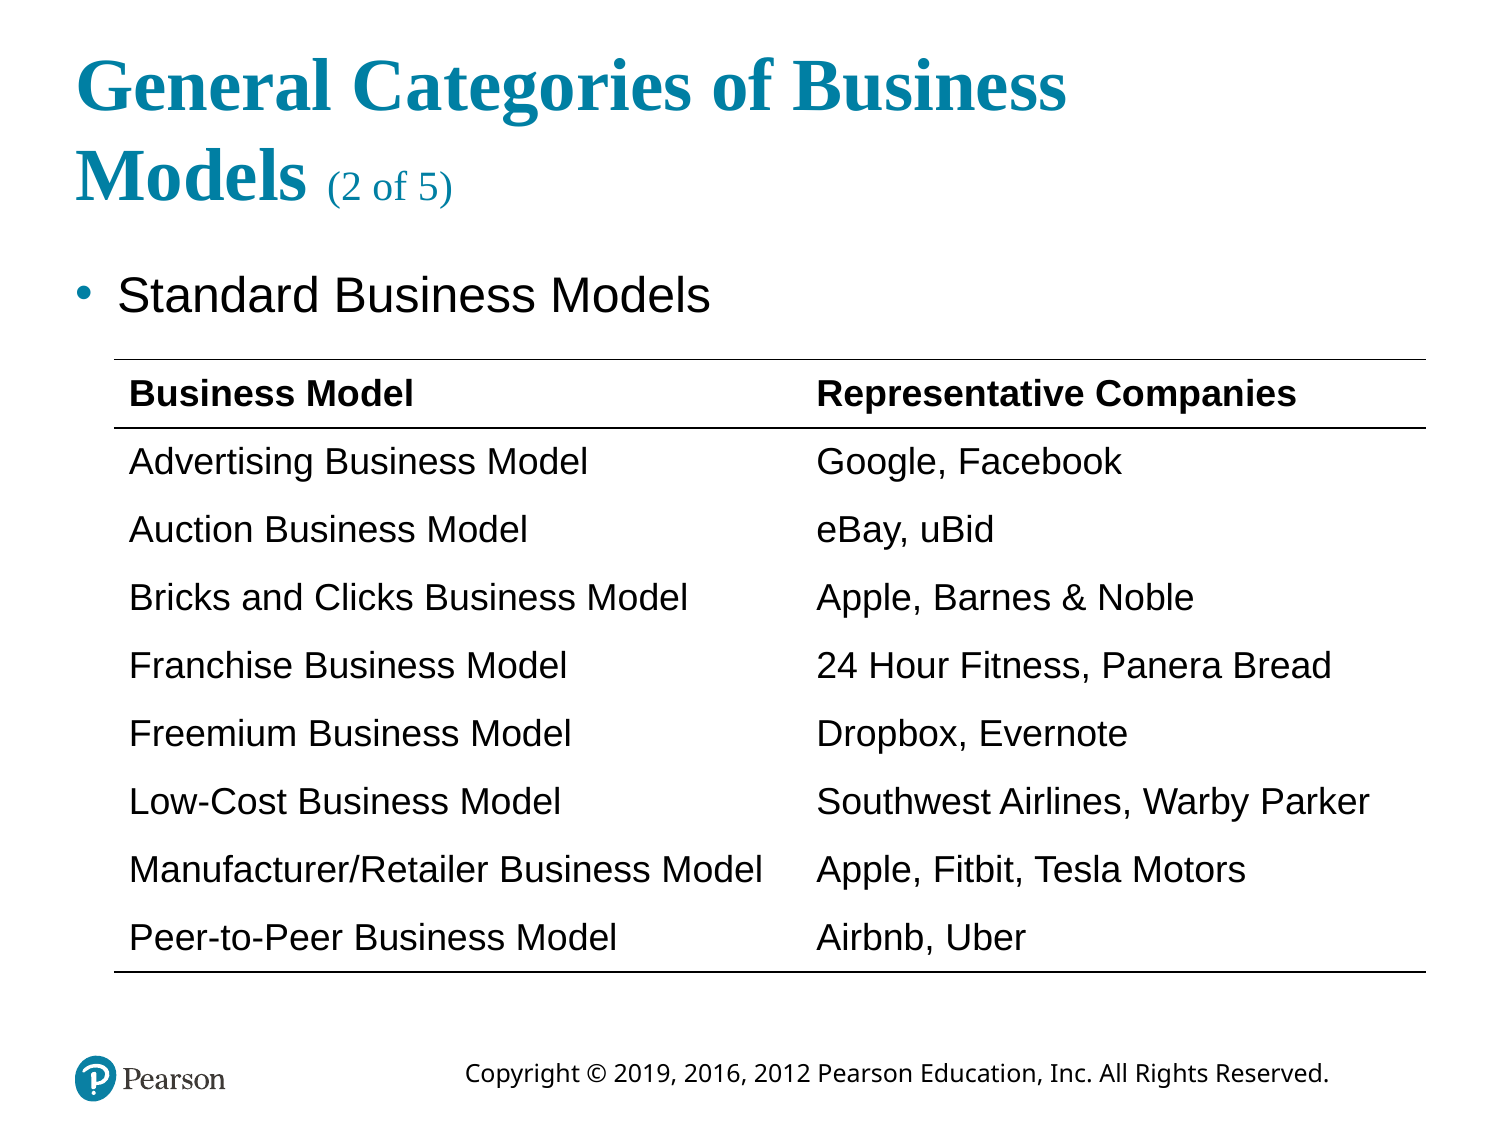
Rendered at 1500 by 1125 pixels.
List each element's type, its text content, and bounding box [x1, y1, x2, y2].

table_cell Peer-to-Peer Business Model [114, 904, 801, 971]
table_cell Bricks and Clicks Business Model [114, 564, 801, 632]
table_cell Google, Facebook [801, 429, 1426, 496]
table_header Representative Companies [801, 360, 1426, 427]
table_cell Southwest Airlines, Warby Parker [801, 768, 1426, 836]
list Standard Business Models [75, 262, 763, 325]
table_cell Manufacturer/Retailer Business Model [114, 836, 801, 904]
table_cell 24 Hour Fitness, Panera Bread [801, 632, 1426, 700]
table_cell Dropbox, Evernote [801, 700, 1426, 768]
table_cell Auction Business Model [114, 496, 801, 564]
table_cell eBay, uBid [801, 496, 1426, 564]
table_cell Franchise Business Model [114, 632, 801, 700]
table_cell Apple, Fitbit, Tesla Motors [801, 836, 1426, 904]
table_cell Freemium Business Model [114, 700, 801, 768]
table_header Business Model [114, 360, 801, 427]
title General Categories of Business Models (2 of 5) [75, 35, 1425, 216]
table_cell Apple, Barnes & Noble [801, 564, 1426, 632]
table_cell Advertising Business Model [114, 429, 801, 496]
table_cell Airbnb, Uber [801, 904, 1426, 971]
table_cell Low-Cost Business Model [114, 768, 801, 836]
